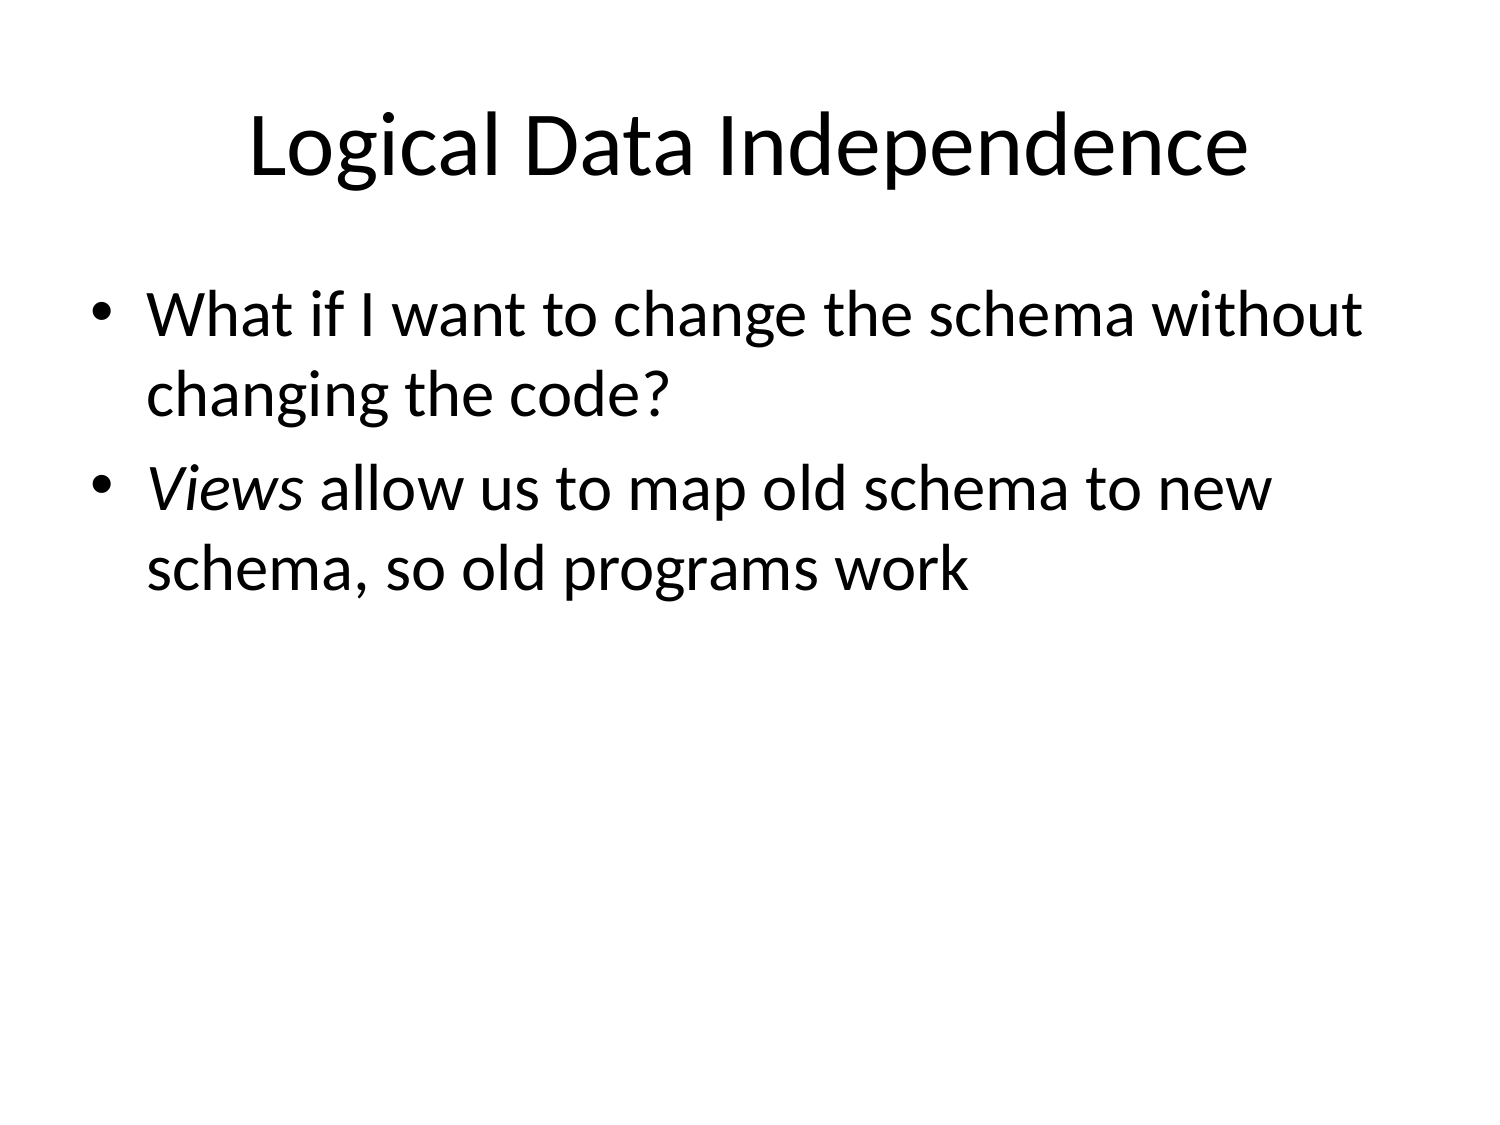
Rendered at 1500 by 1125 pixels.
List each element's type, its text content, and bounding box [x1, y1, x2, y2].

title Logical Data Independence [75, 45, 1425, 233]
list What if I want to change the schema without changing the code? Views allow us to map old schema to new schema, so old programs work [75, 262, 1425, 1005]
